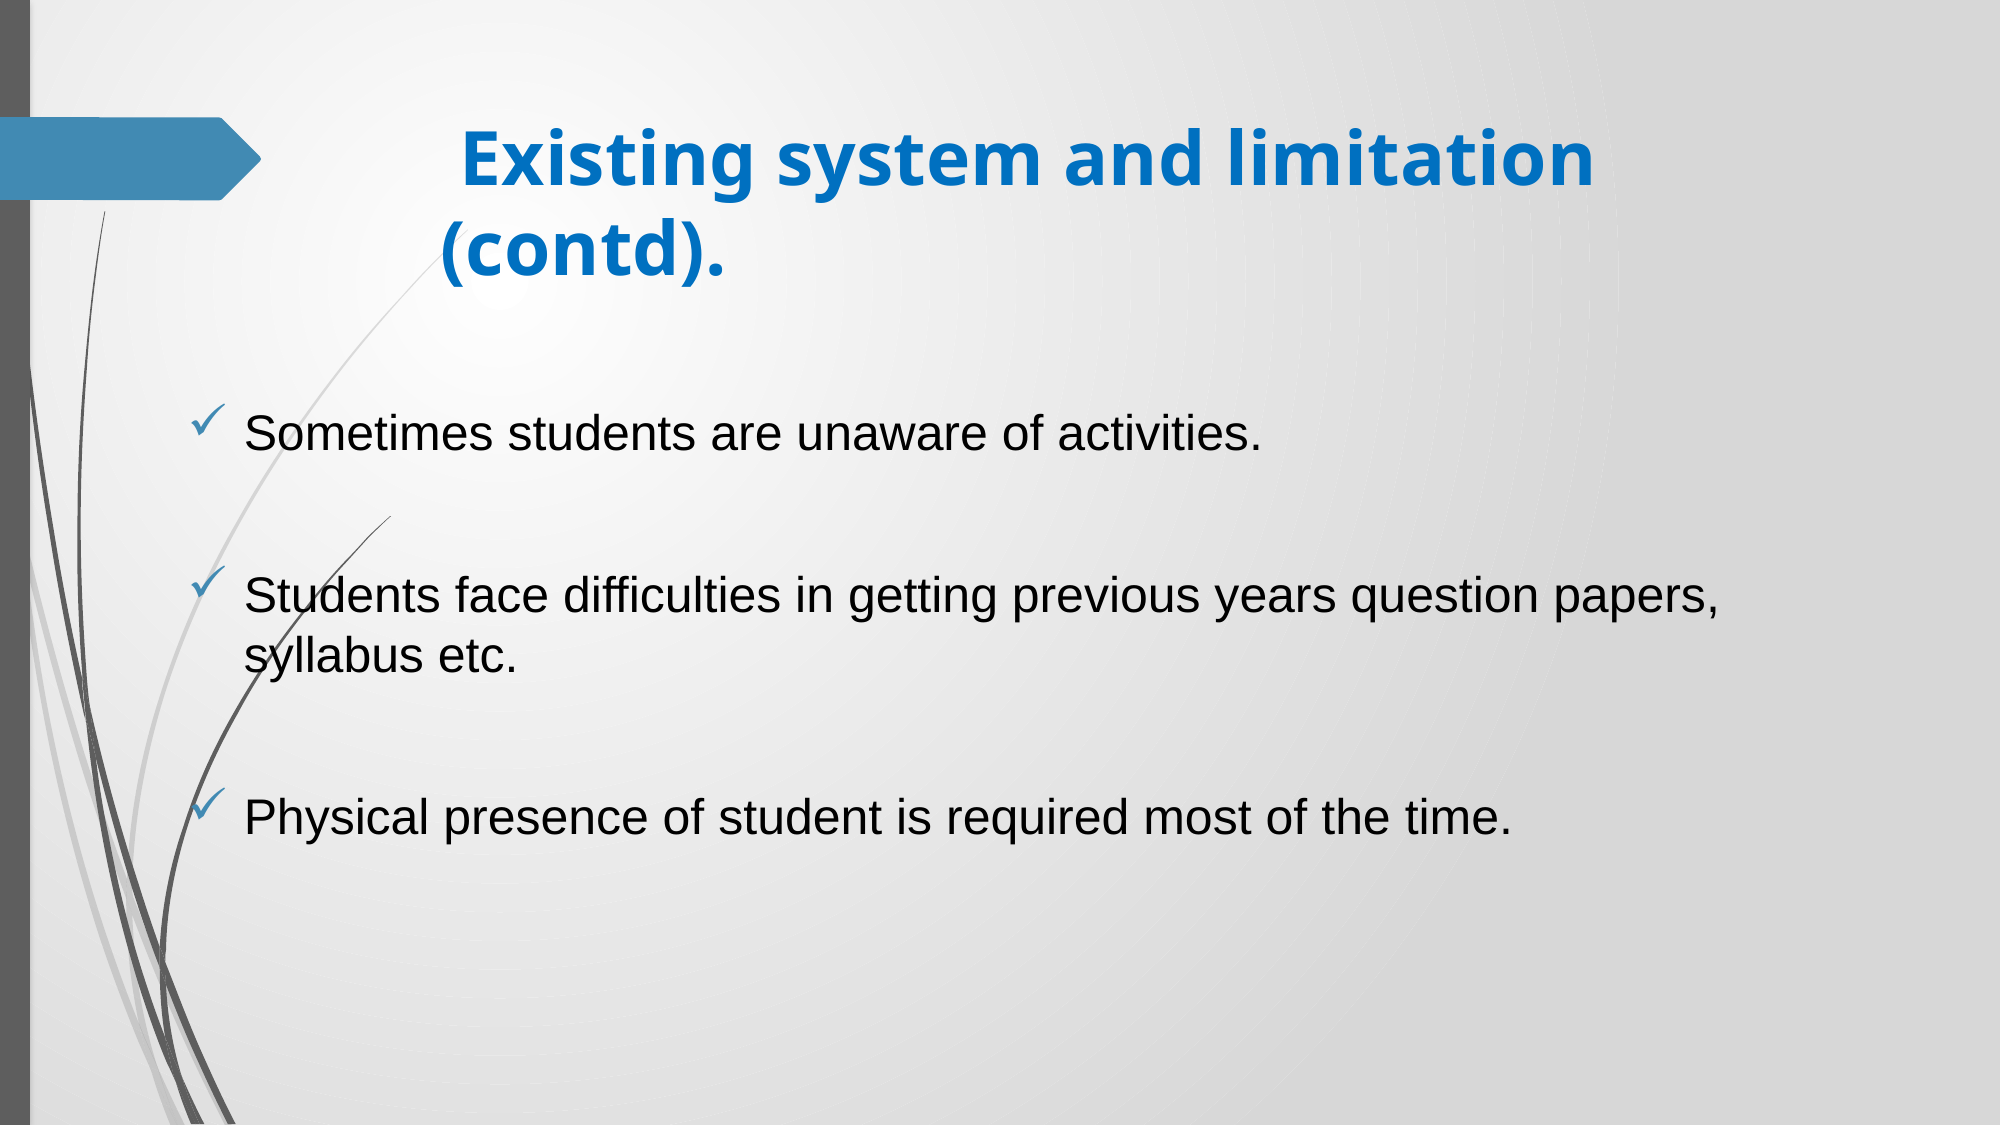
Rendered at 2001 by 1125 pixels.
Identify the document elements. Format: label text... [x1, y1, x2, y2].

title Existing system and limitation (contd). [425, 102, 1888, 312]
list Sometimes students are unaware of activities. Students face difficulties in getting previous years question papers, syllabus etc. Physical presence of student is required most of the time. [172, 312, 1888, 970]
